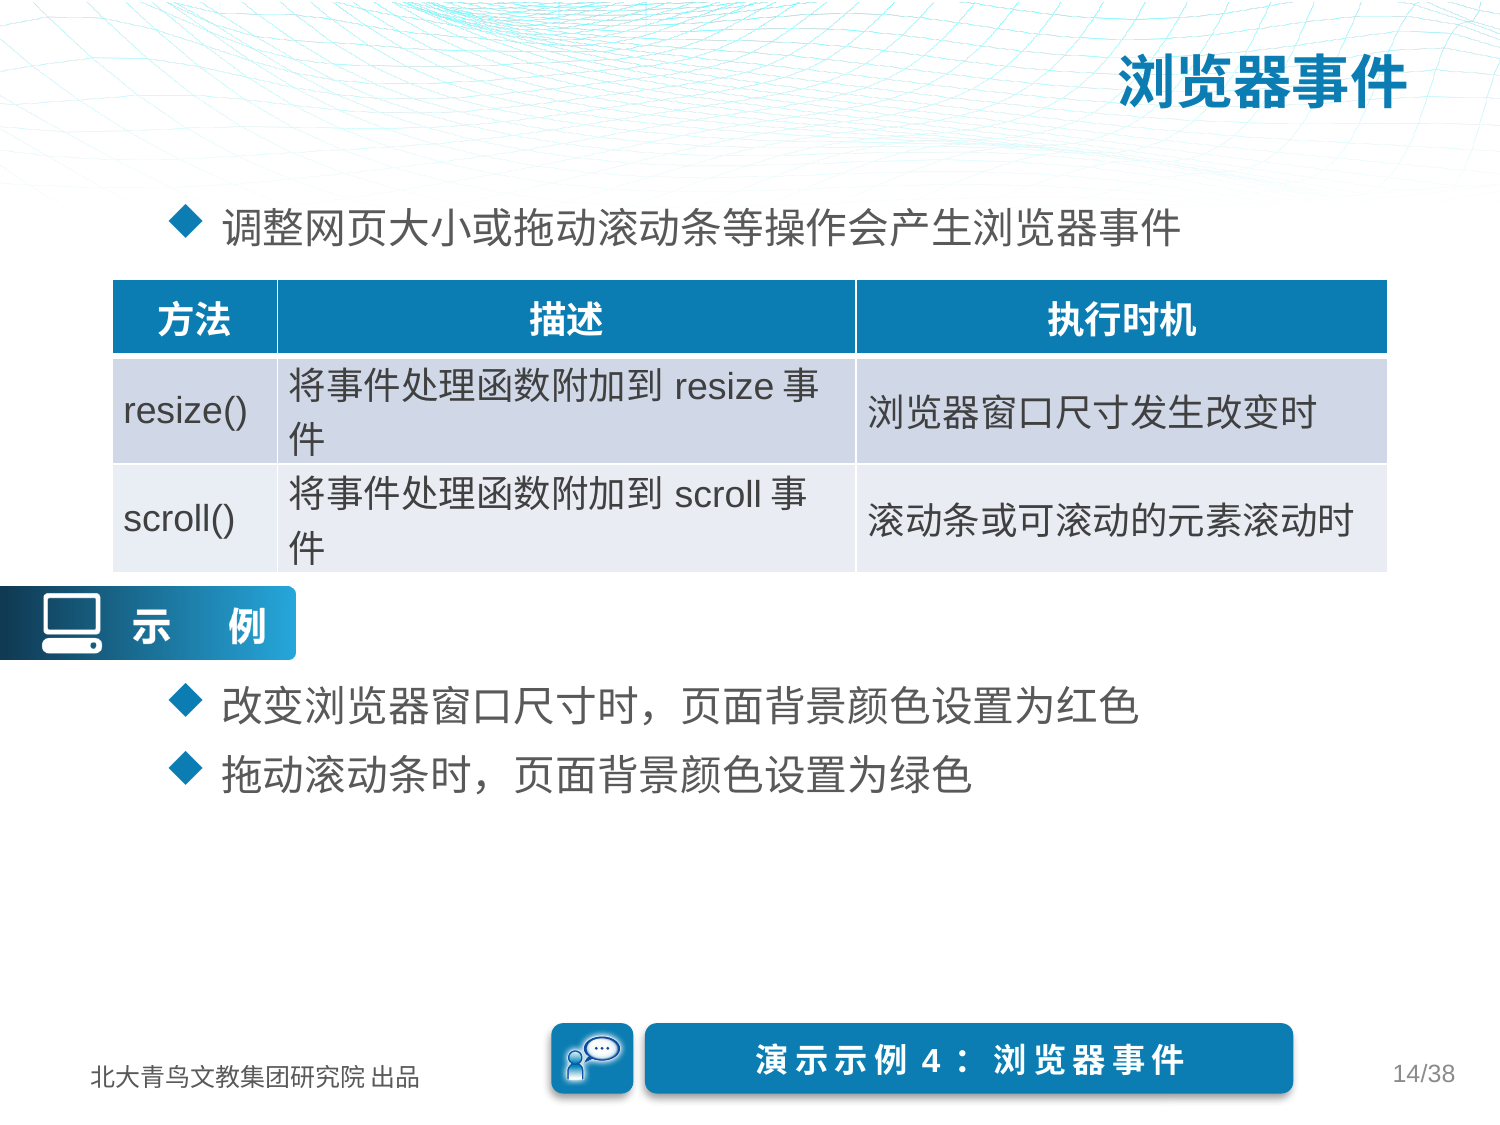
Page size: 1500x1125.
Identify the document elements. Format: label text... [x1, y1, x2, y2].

table_cell 浏览器窗口尺寸发生改变时 [857, 359, 1387, 463]
table_header 方法 [113, 280, 277, 353]
table_header 描述 [278, 280, 855, 353]
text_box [551, 1022, 1294, 1094]
table_cell resize() [113, 359, 277, 463]
table_cell scroll() [113, 465, 277, 572]
table_header 执行时机 [857, 280, 1387, 353]
slide_number 14/38 [1287, 1042, 1471, 1103]
table_cell 将事件处理函数附加到scroll事件 [278, 465, 855, 572]
picture [0, 585, 296, 660]
table_cell 滚动条或可滚动的元素滚动时 [857, 465, 1387, 572]
title 浏览器事件 [150, 45, 1424, 114]
picture [0, 2, 1500, 215]
list 调整网页大小或拖动滚动条等操作会产生浏览器事件 改变浏览器窗口尺寸时，页面背景颜色设置为红色 拖动滚动条时，页面背景颜色设置为绿色 [150, 184, 1424, 894]
table_cell 将事件处理函数附加到resize事件 [278, 359, 855, 463]
